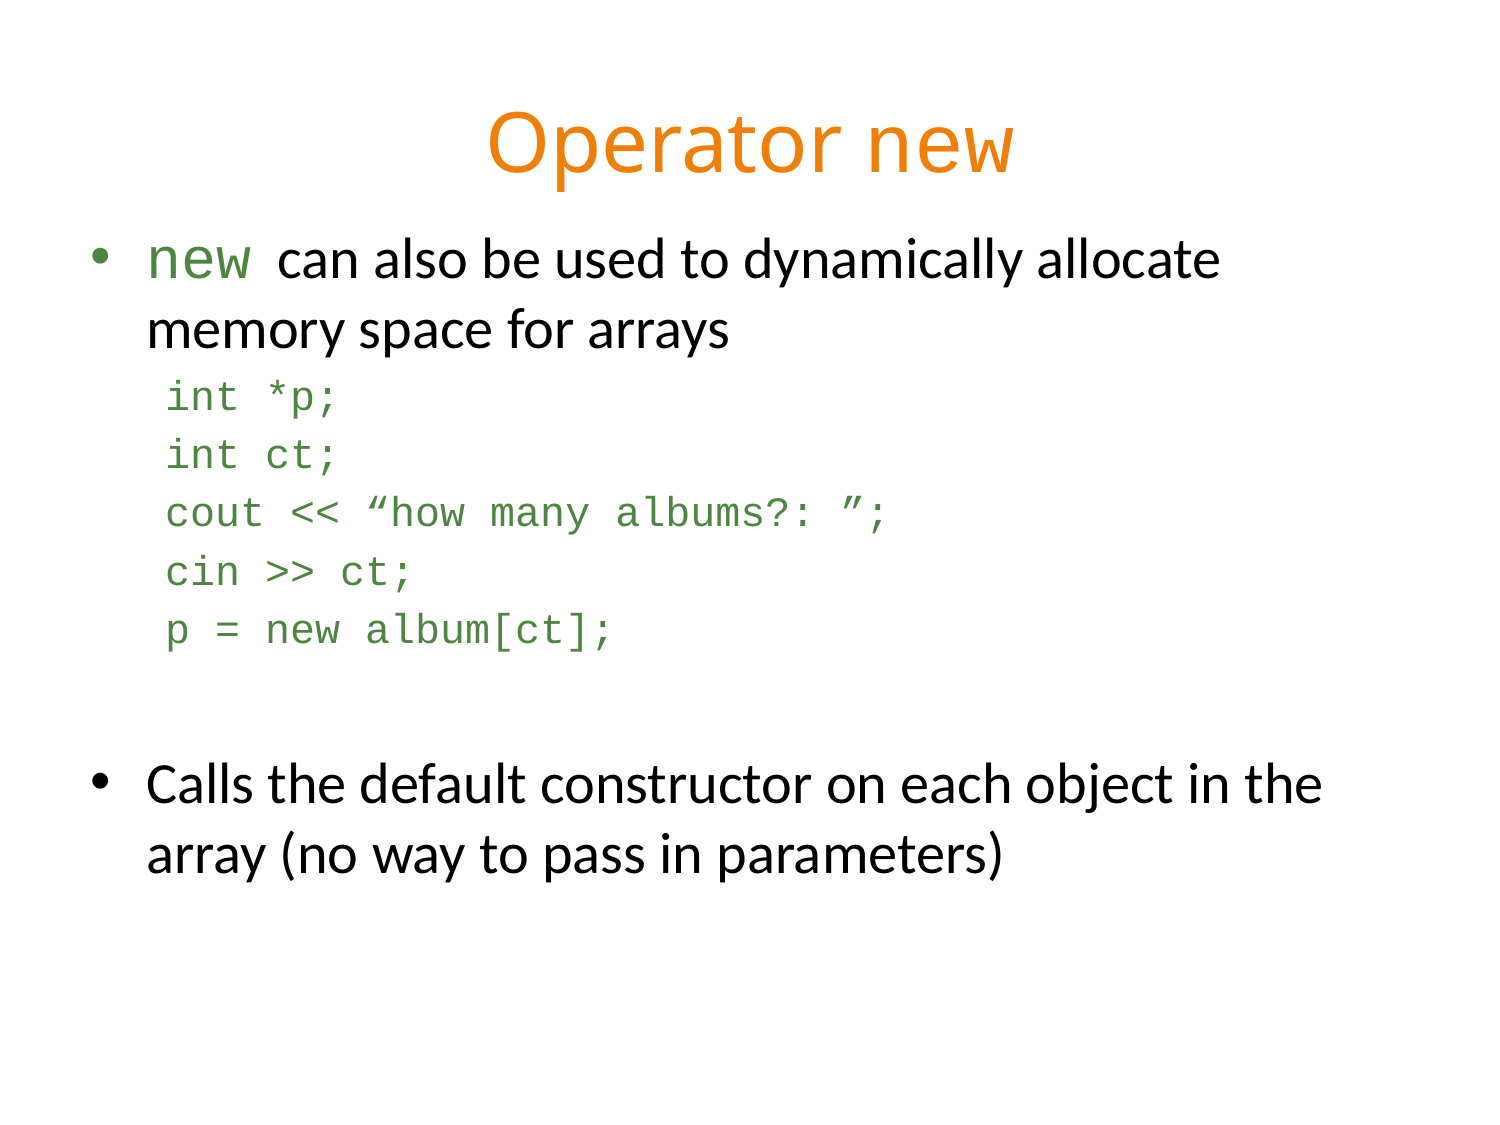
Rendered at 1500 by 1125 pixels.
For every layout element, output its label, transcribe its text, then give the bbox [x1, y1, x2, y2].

title Operator new [74, 44, 1426, 212]
list new can also be used to dynamically allocate memory space for arrays int *p; int ct; cout << “how many albums?: ”; cin >> ct; p = new album[ct]; Calls the default constructor on each object in the array (no way to pass in parameters) [74, 212, 1426, 1076]
